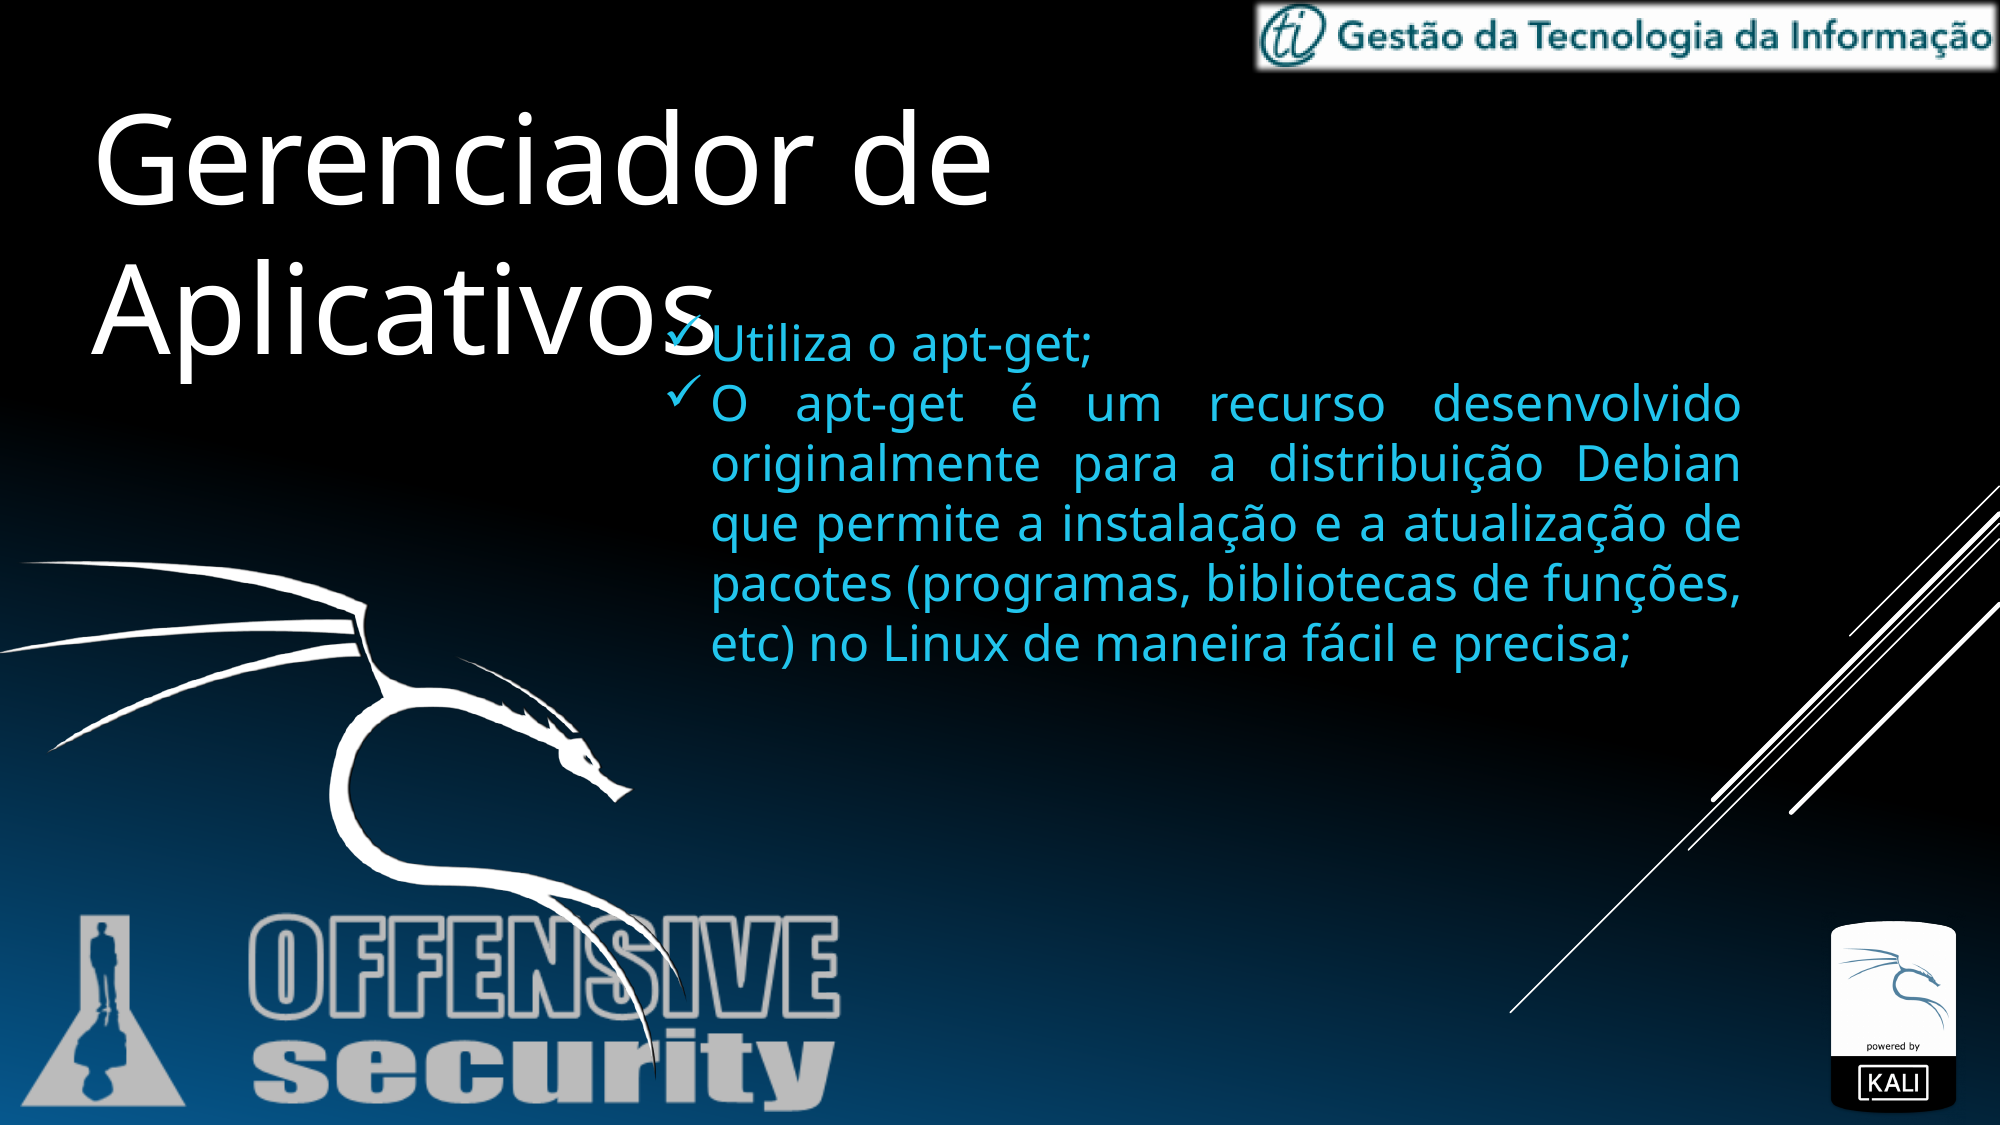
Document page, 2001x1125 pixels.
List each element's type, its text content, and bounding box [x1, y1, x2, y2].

picture [1787, 912, 2000, 1125]
text_box Utiliza o apt-get; O apt-get é um recurso desenvolvido originalmente para a distribuição Debian que permite a instalação e a atualização de pacotes (programas, bibliotecas de funções, etc) no Linux de maneira fácil e precisa; [648, 303, 1759, 679]
text_box Gerenciador de Aplicativos [76, 71, 1450, 387]
picture [0, 461, 967, 1125]
picture [1252, 0, 2000, 75]
